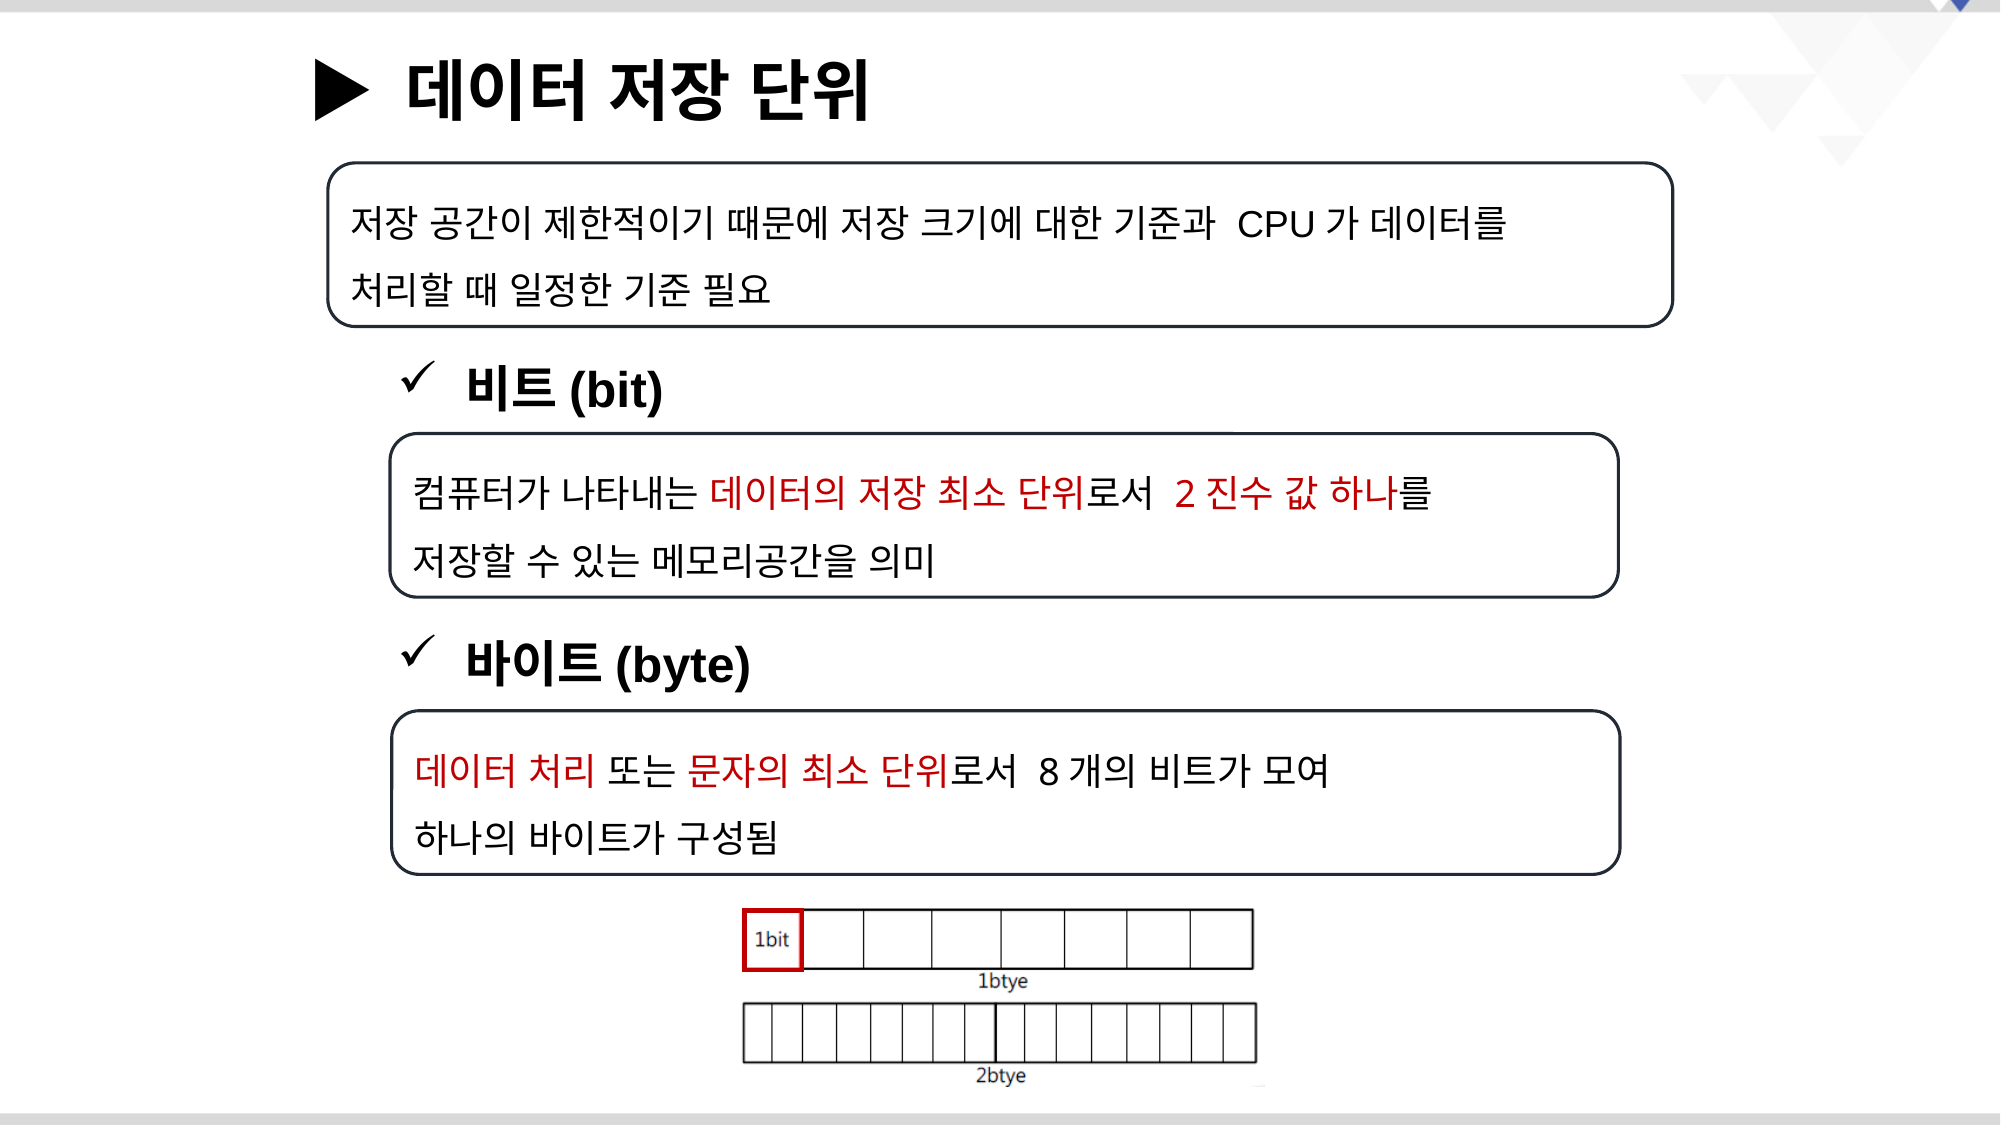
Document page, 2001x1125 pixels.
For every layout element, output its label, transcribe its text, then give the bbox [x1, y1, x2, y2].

text_box 저장 공간이 제한적이기 때문에 저장 크기에 대한 기준과 CPU가 데이터를 처리할 때 일정한 기준 필요 [326, 161, 1674, 328]
text_box 컴퓨터가 나타내는 데이터의 저장 최소 단위로서 2진수 값 하나를 저장할 수 있는 메모리공간을 의미 [388, 432, 1620, 599]
text_box ▶ 데이터 저장 단위 [292, 41, 1710, 137]
picture [0, 0, 2001, 1113]
text_box 데이터 처리 또는 문자의 최소 단위로서 8개의 비트가 모여 하나의 바이트가 구성됨 [390, 709, 1622, 876]
text_box 바이트(byte) [382, 624, 767, 700]
text_box 비트(bit) [382, 349, 679, 425]
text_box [735, 898, 1265, 1087]
